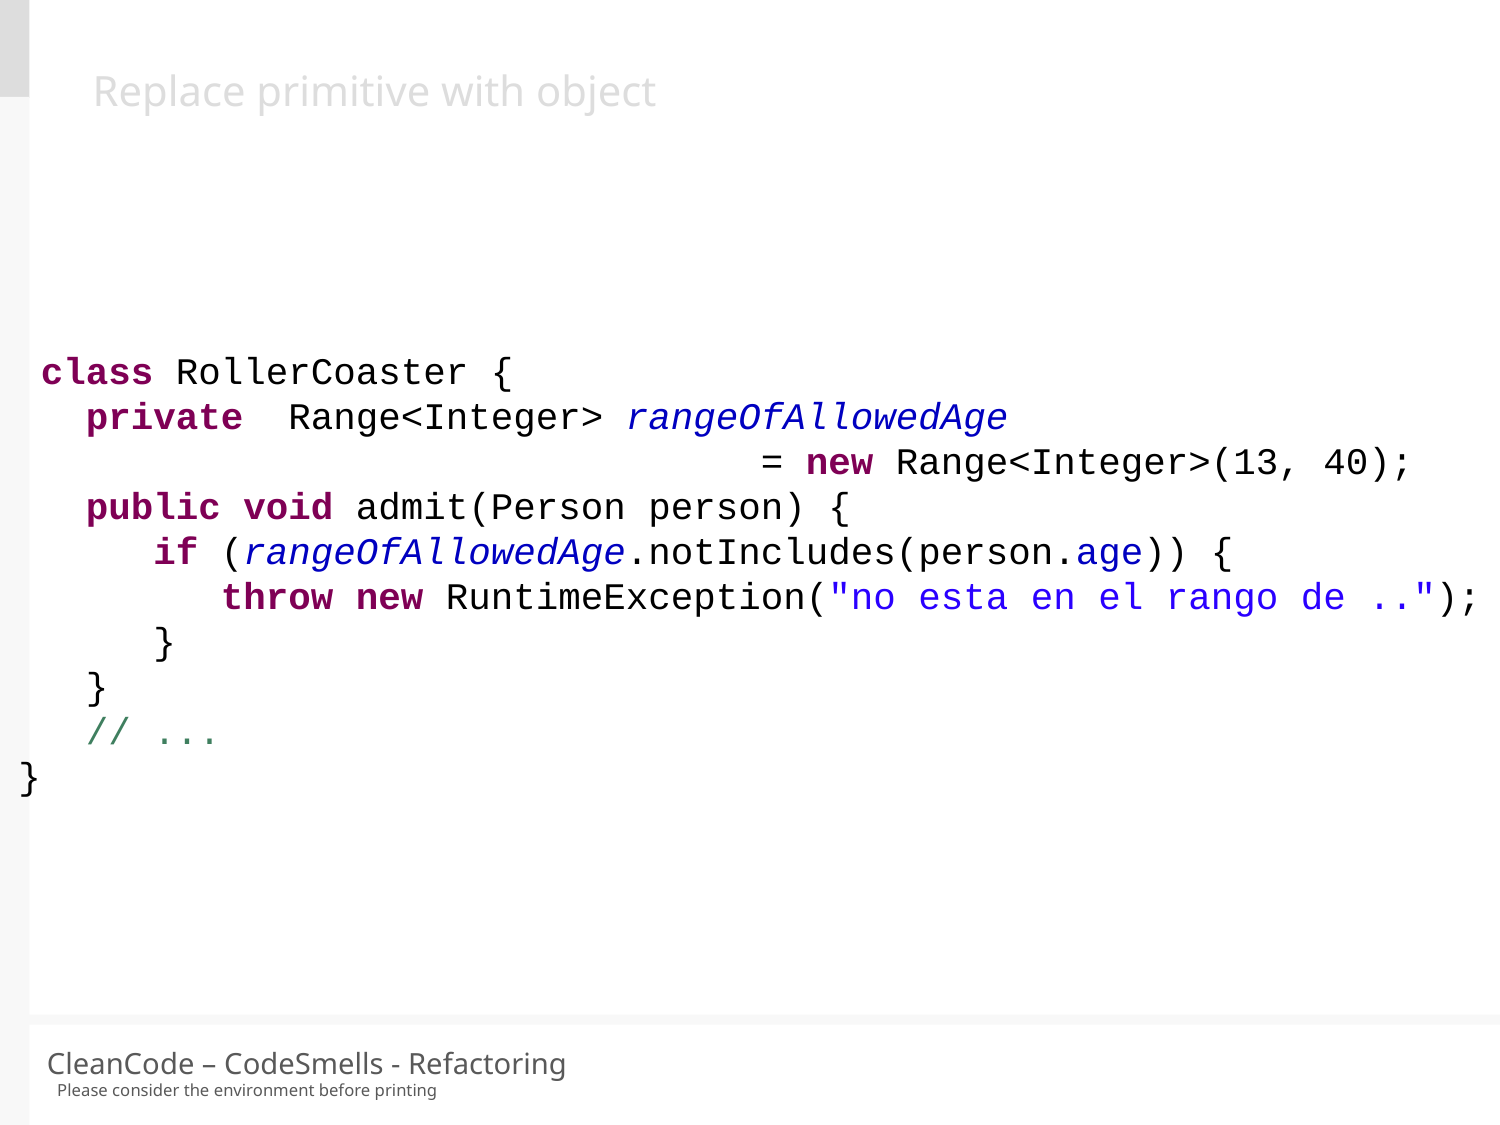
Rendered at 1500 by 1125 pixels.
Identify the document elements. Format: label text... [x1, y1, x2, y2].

text_box class RollerCoaster { private Range<Integer> rangeOfAllowedAge = new Range<Integer>(13, 40); public void admit(Person person) { if (rangeOfAllowedAge.notIncludes(person.age)) { throw new RuntimeException("no esta en el rango de .."); } } // ... } [0, 339, 1496, 805]
text_box Replace primitive with object [77, 56, 1464, 106]
